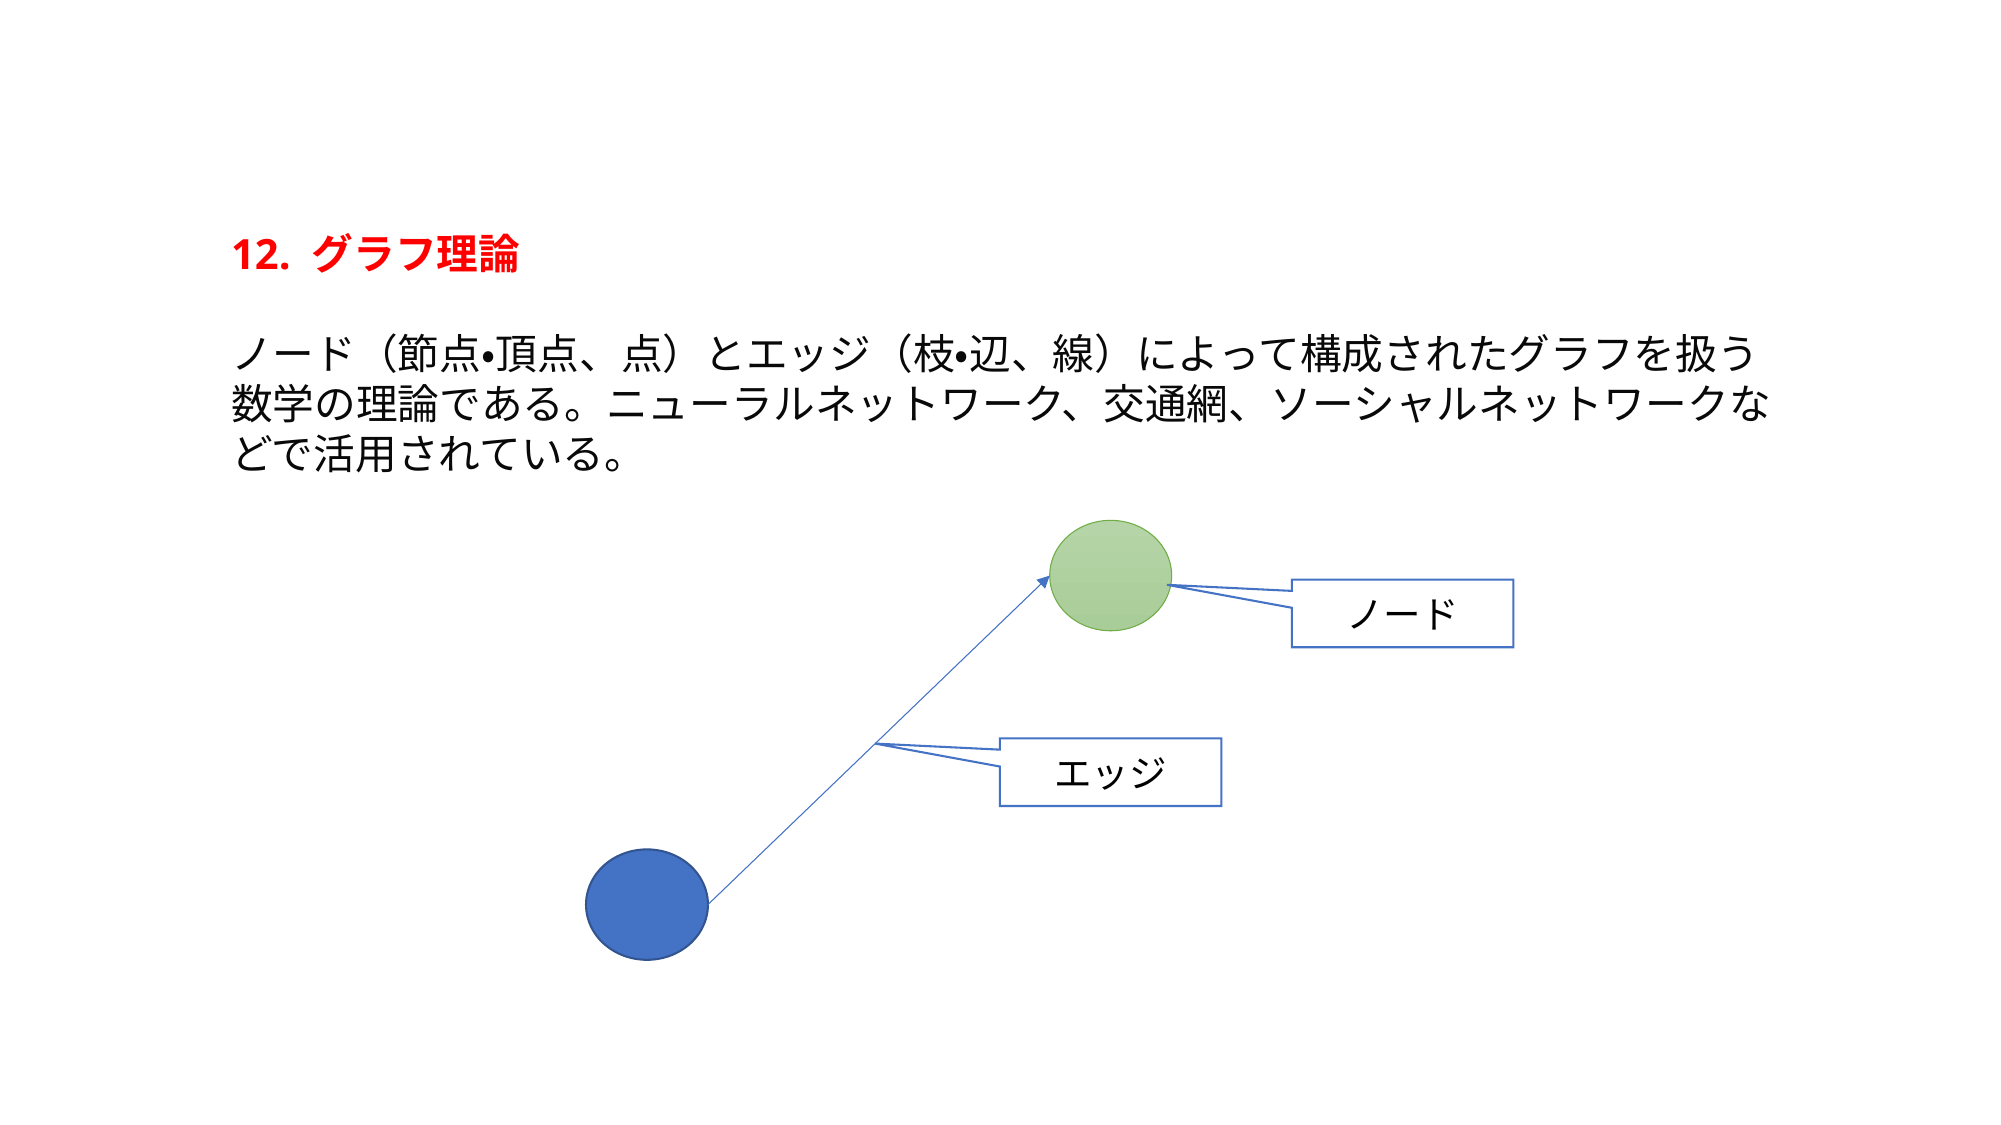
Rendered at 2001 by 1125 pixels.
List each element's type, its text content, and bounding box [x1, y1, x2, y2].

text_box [707, 575, 1050, 905]
text_box 12. グラフ理論 ノード（節点・頂点、点）とエッジ（枝・辺、線）によって構成されたグラフを扱う数学の理論である。ニューラルネットワーク、交通網、ソーシャルネットワークなどで活用されている。 [216, 220, 1807, 486]
text_box エッジ [1050, 737, 1223, 808]
text_box ノード [1166, 578, 1515, 649]
text_box [584, 848, 709, 961]
text_box [1049, 519, 1173, 632]
